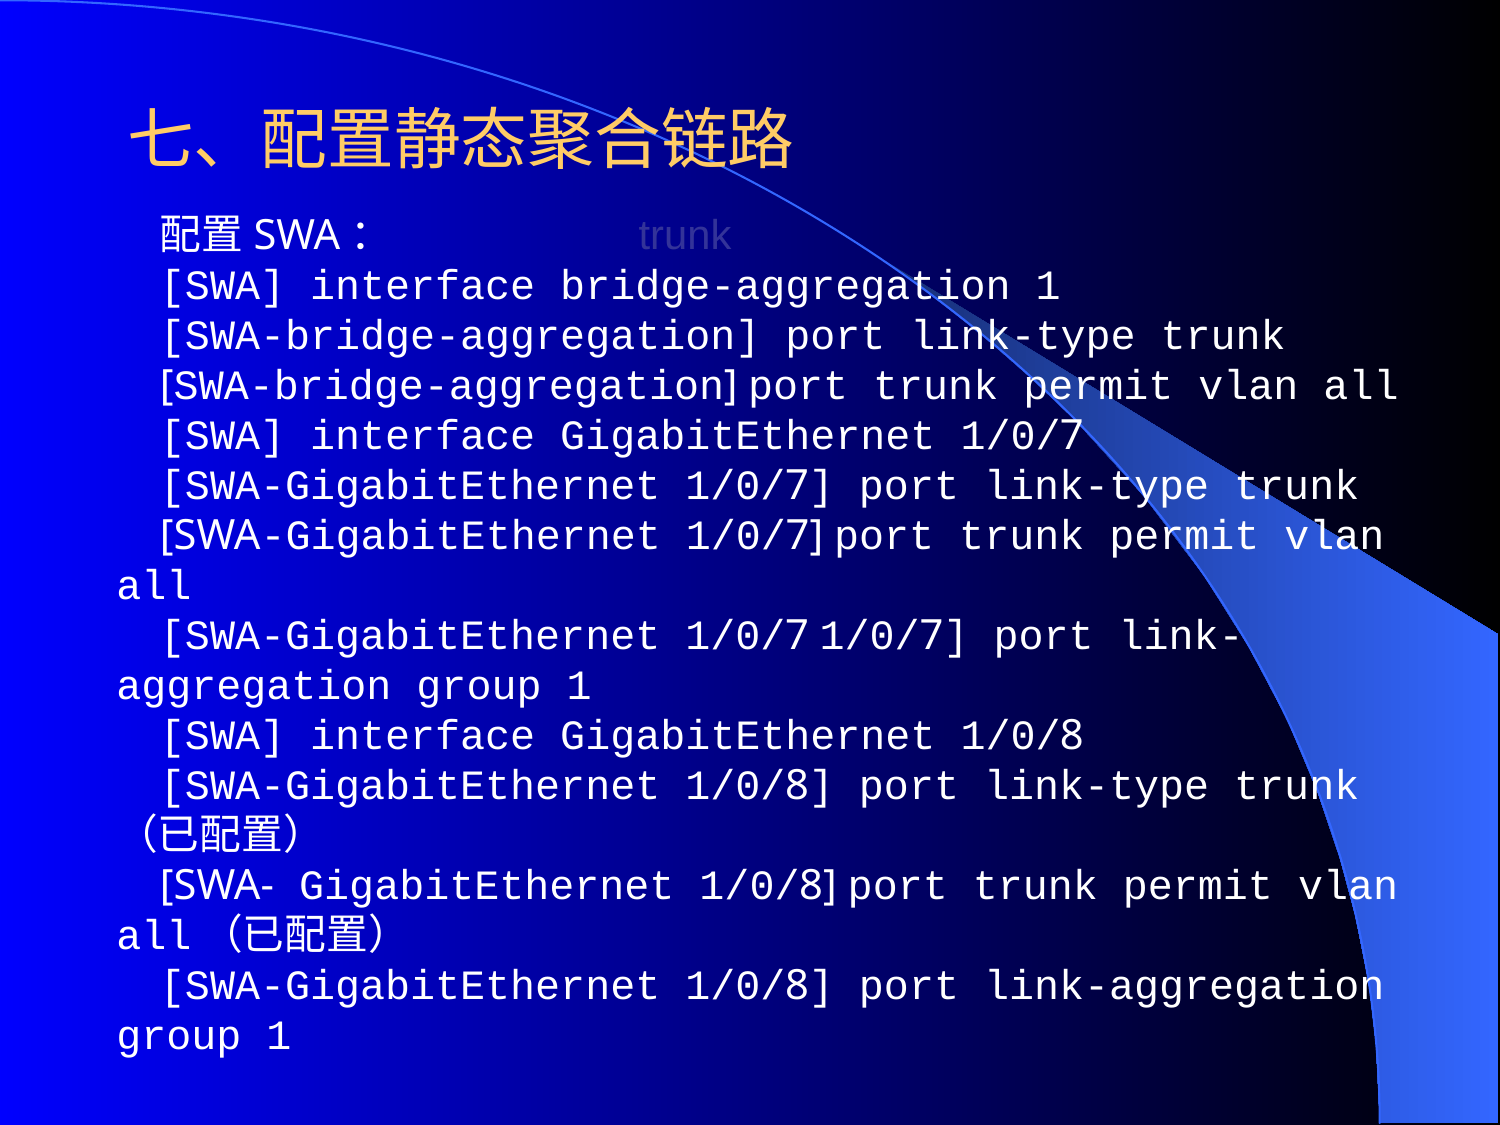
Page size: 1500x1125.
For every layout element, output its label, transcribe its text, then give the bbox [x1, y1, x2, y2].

title 七、配置静态聚合链路 [111, 42, 1388, 200]
text_box 配置SWA： [SWA] interface bridge-aggregation 1 [SWA-bridge-aggregation] port link-type trunk [SWA-bridge-aggregation] port trunk permit vlan all [SWA] interface GigabitEthernet 1/0/7 [SWA-GigabitEthernet 1/0/7] port link-type trunk [SWA-GigabitEthernet 1/0/7] port trunk permit vlan all [SWA-GigabitEthernet 1/0/7 1/0/7] port link-aggregation group 1 [SWA] interface GigabitEthernet 1/0/8 [SWA-GigabitEthernet 1/0/8] port link-type trunk（已配置） [SWA- GigabitEthernet 1/0/8] port trunk permit vlan all（已配置） [SWA-GigabitEthernet 1/0/8] port link-aggregation group 1 [101, 200, 1430, 1066]
